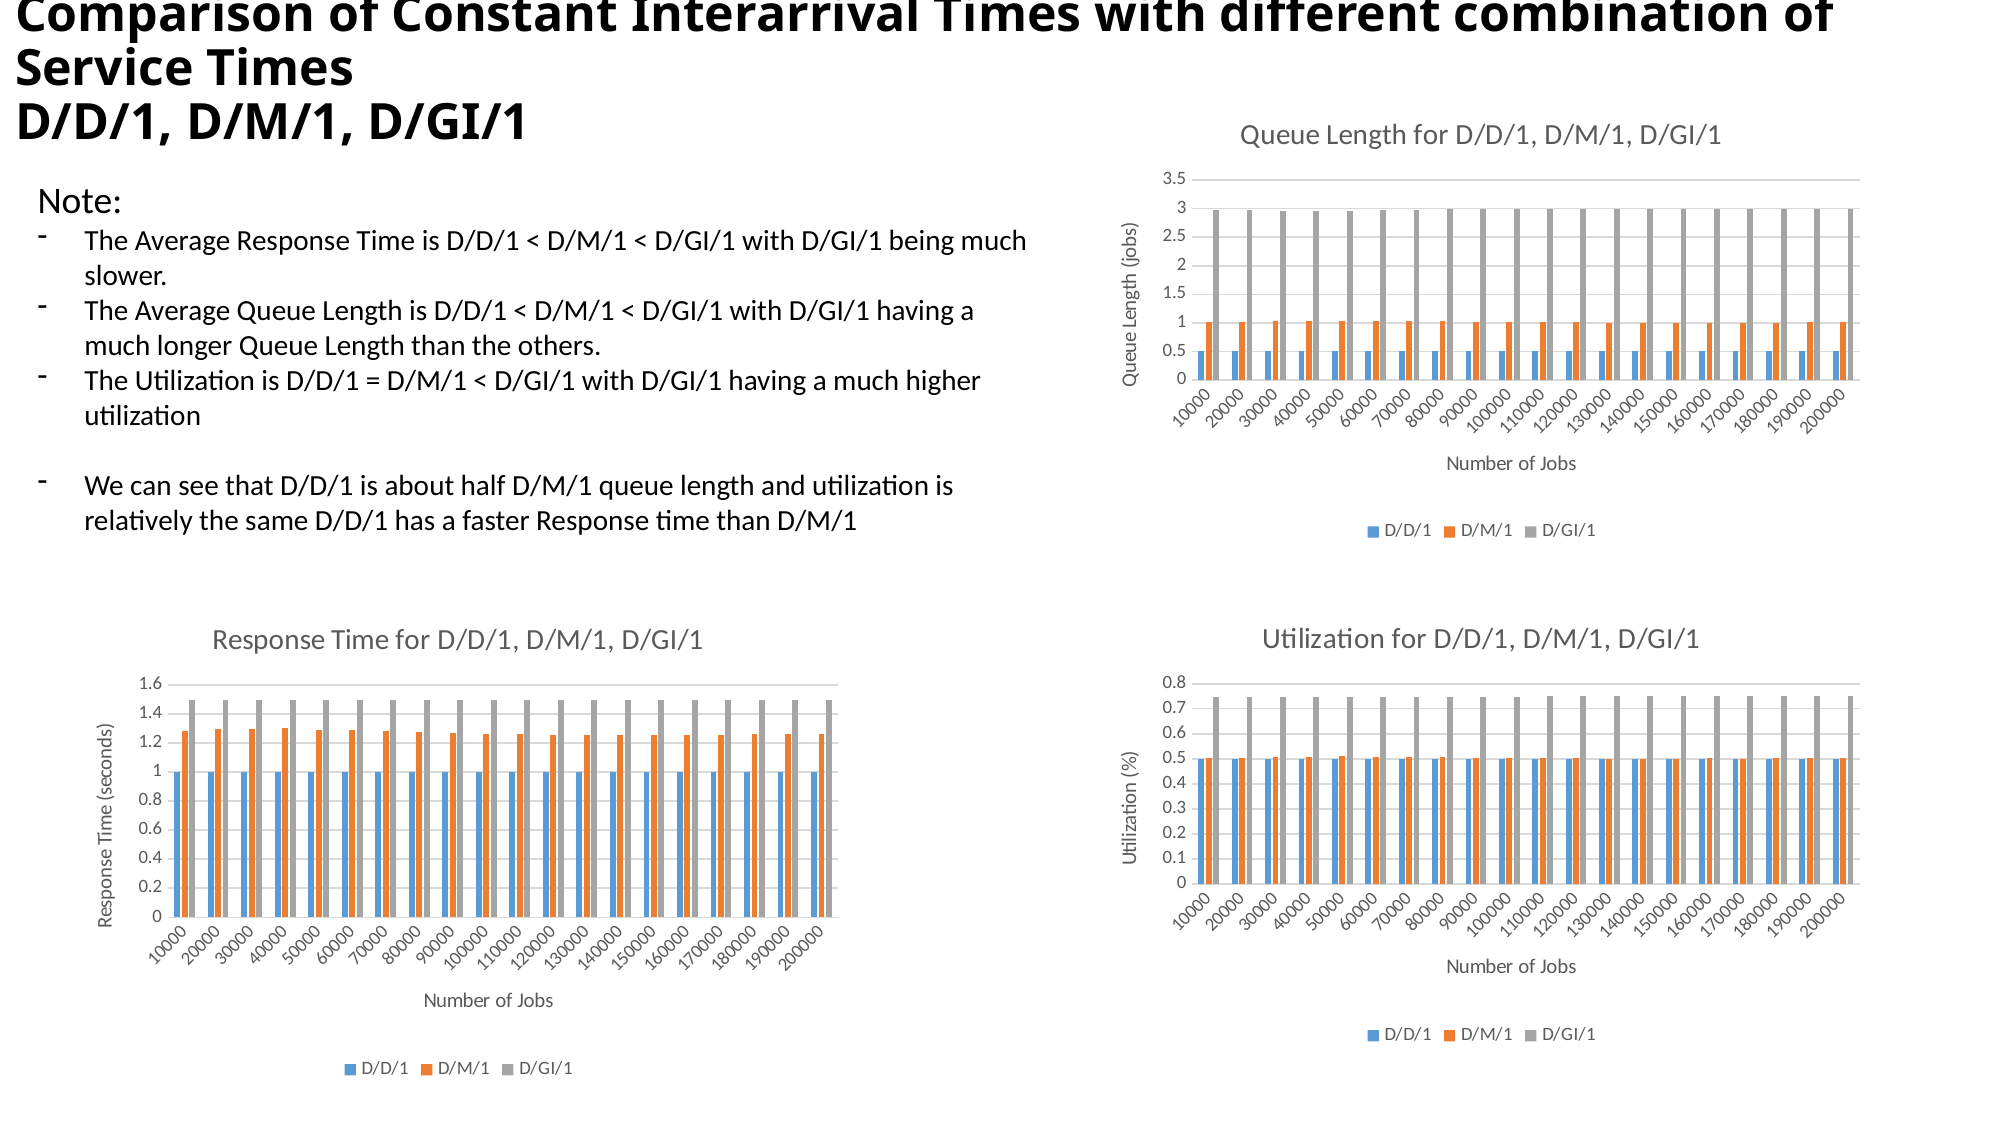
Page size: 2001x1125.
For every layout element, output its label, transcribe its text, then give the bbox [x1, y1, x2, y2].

text_box Note: The Average Response Time is D/D/1 < D/M/1 < D/GI/1 with D/GI/1 being much slower. The Average Queue Length is D/D/1 < D/M/1 < D/GI/1 with D/GI/1 having a much longer Queue Length than the others. The Utilization is D/D/1 = D/M/1 < D/GI/1 with D/GI/1 having a much higher utilization We can see that D/D/1 is about half D/M/1 queue length and utilization is relatively the same D/D/1 has a faster Response time than D/M/1 [22, 169, 1047, 694]
chart [63, 601, 855, 1086]
title Comparison of Constant Interarrival Times with different combination of Service Times D/D/1, D/M/1, D/GI/1 [0, 0, 1991, 139]
chart [1087, 601, 1876, 1052]
chart [1087, 97, 1876, 548]
